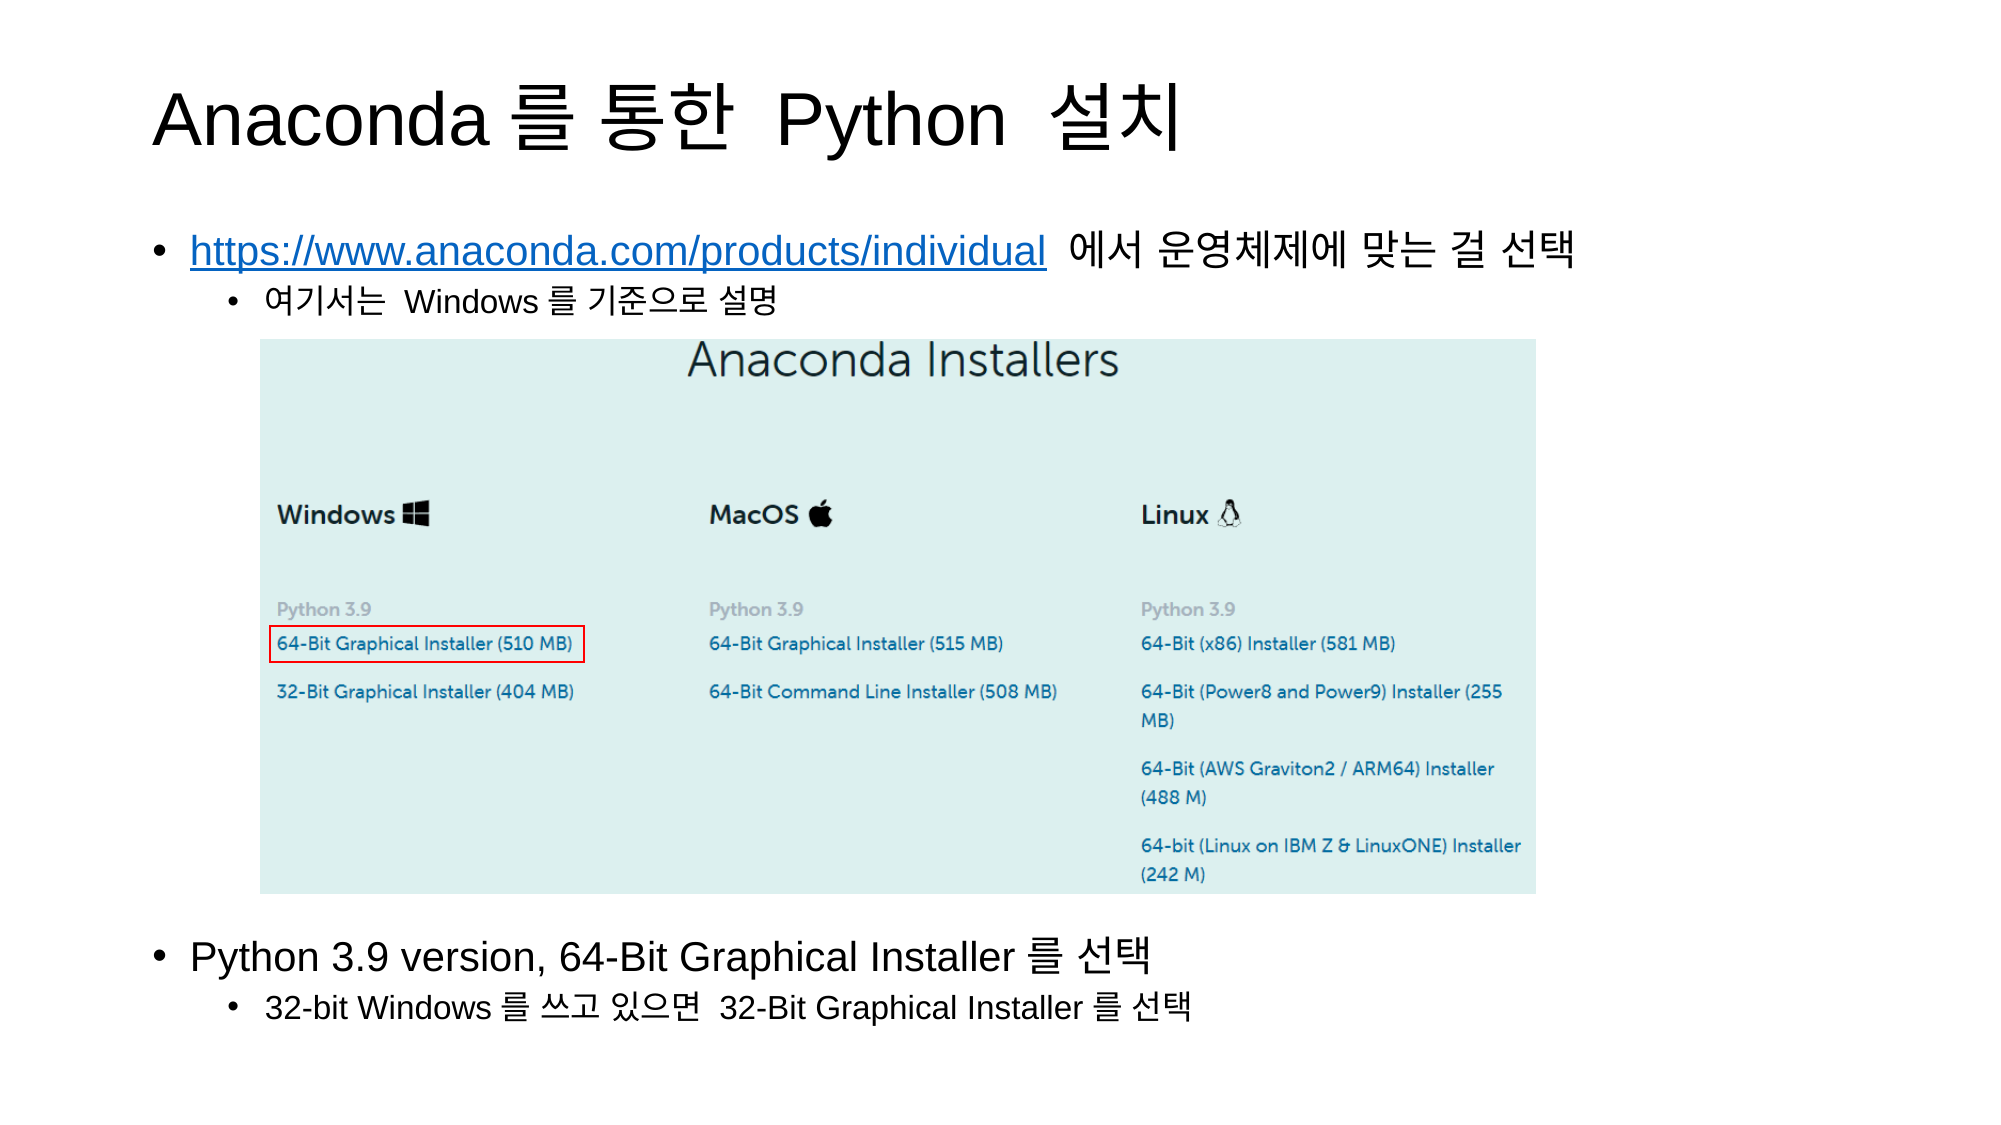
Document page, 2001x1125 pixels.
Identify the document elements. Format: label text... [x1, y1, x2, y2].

picture [260, 339, 1536, 894]
list https://www.anaconda.com/products/individual 에서 운영체제에 맞는 걸 선택 여기서는 Windows를 기준으로 설명 Python 3.9 version, 64-Bit Graphical Installer를 선택 32-bit Windows를 쓰고 있으면 32-Bit Graphical Installer를 선택 [137, 222, 1863, 1070]
title Anaconda를 통한 Python 설치 [137, 59, 1863, 184]
